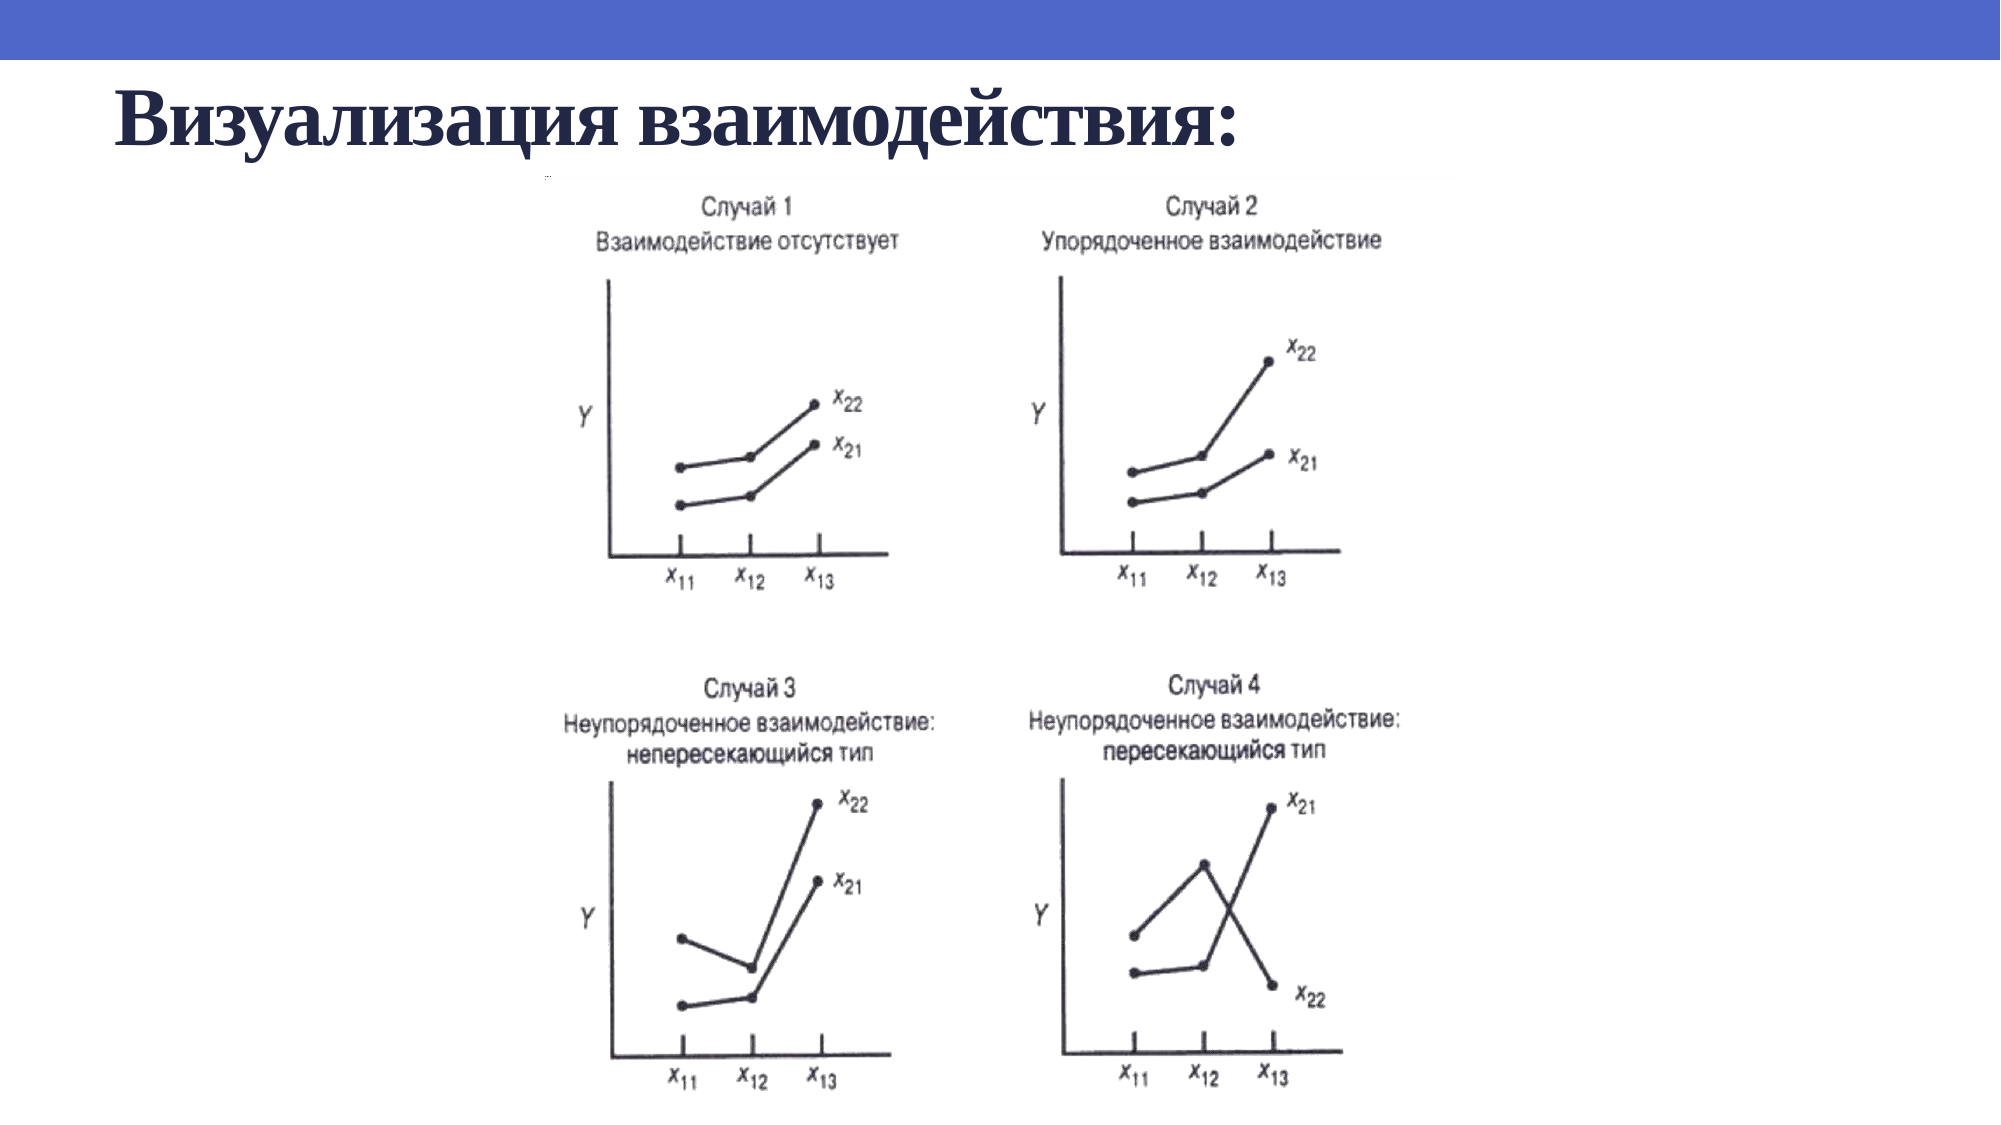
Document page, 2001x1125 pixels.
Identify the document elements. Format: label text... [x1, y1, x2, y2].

title Визуализация взаимодействия: [99, 31, 1900, 194]
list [544, 176, 1461, 1102]
